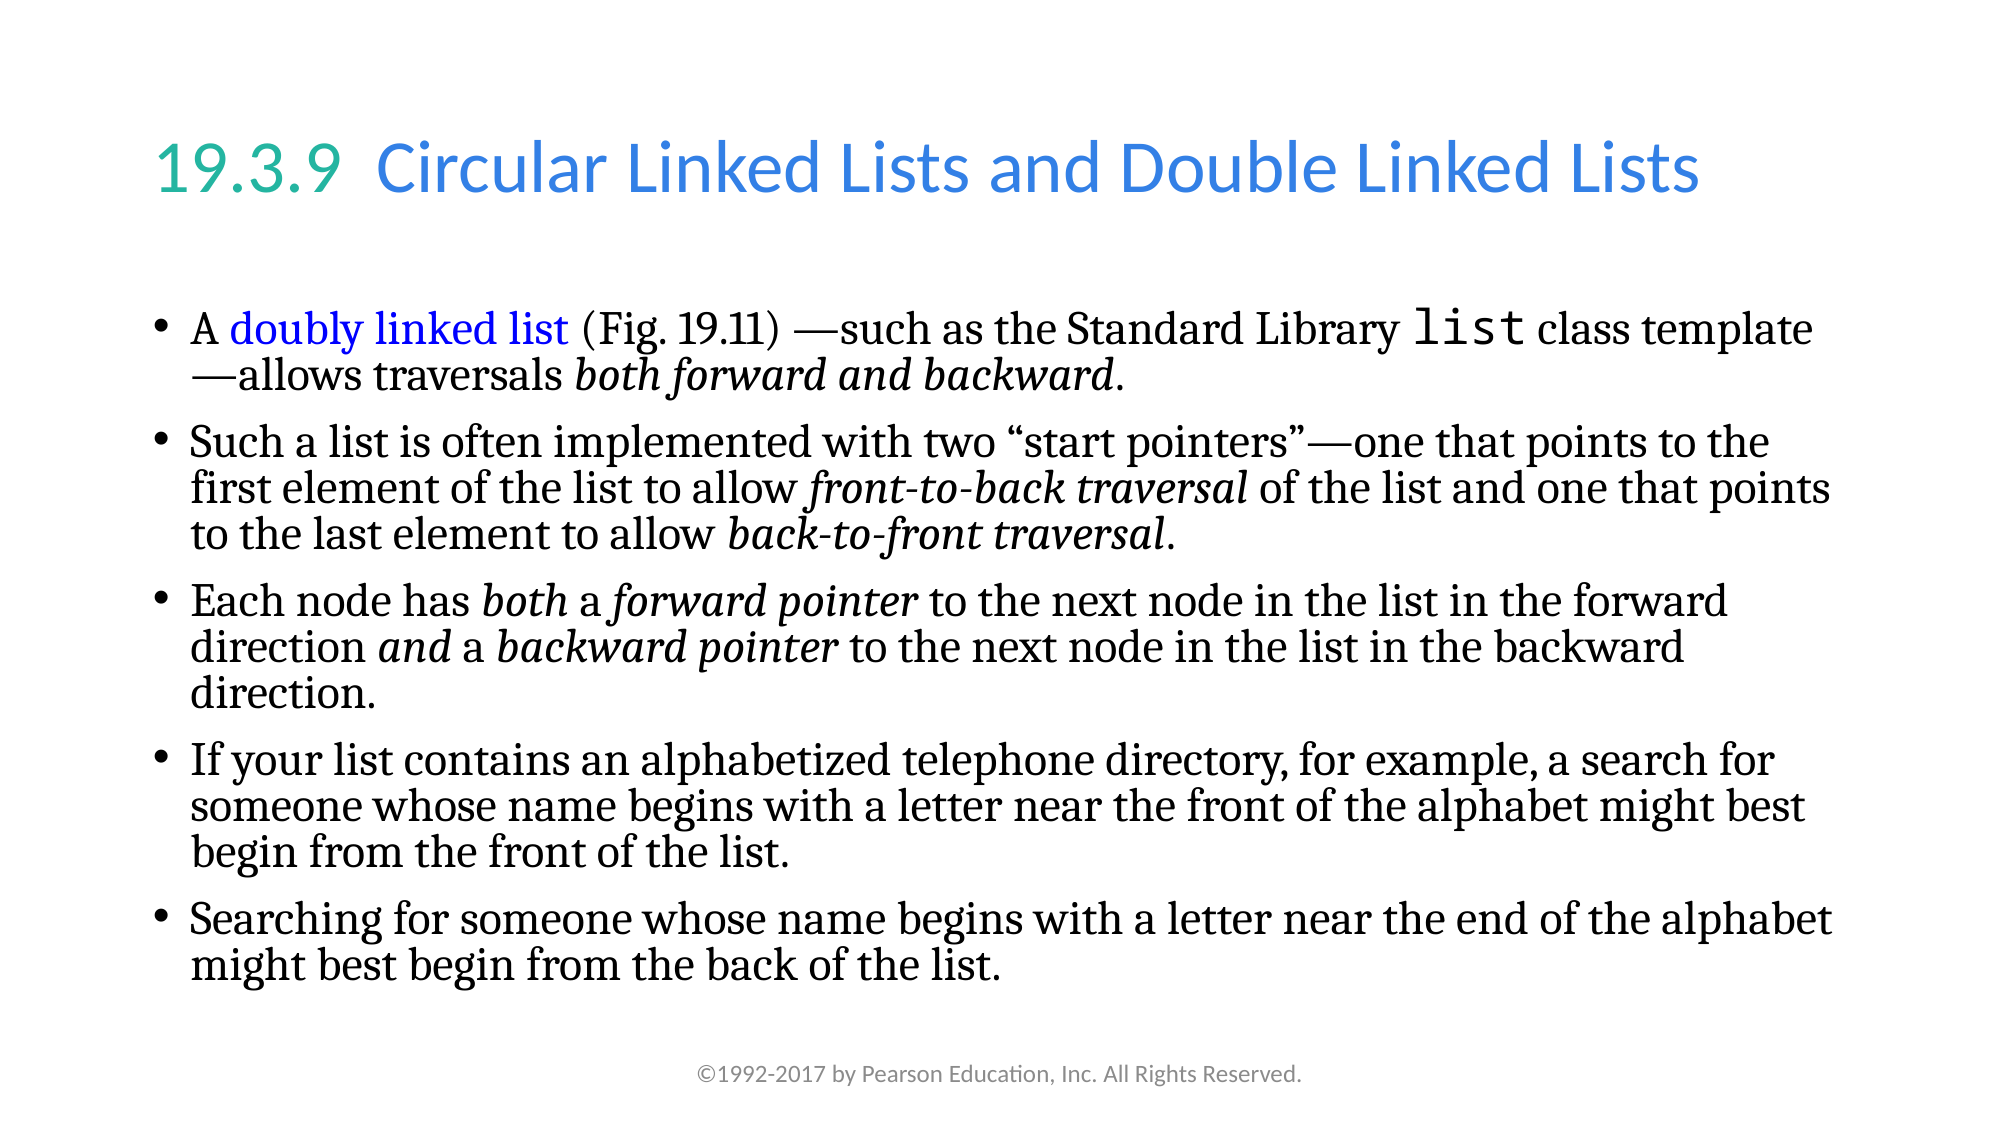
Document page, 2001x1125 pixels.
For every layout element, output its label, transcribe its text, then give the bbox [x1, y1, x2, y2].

title 19.3.9 Circular Linked Lists and Double Linked Lists [137, 59, 1863, 278]
footer ©1992-2017 by Pearson Education, Inc. All Rights Reserved. [662, 1042, 1338, 1103]
list A doubly linked list (Fig. 19.11) —such as the Standard Library list class template—allows traversals both forward and backward. Such a list is often implemented with two “start pointers”—one that points to the first element of the list to allow front-to-back traversal of the list and one that points to the last element to allow back-to-front traversal. Each node has both a forward pointer to the next node in the list in the forward direction and a backward pointer to the next node in the list in the backward direction. If your list contains an alphabetized telephone directory, for example, a search for someone whose name begins with a letter near the front of the alphabet might best begin from the front of the list. Searching for someone whose name begins with a letter near the end of the alphabet might best begin from the back of the list. [138, 299, 1863, 1043]
